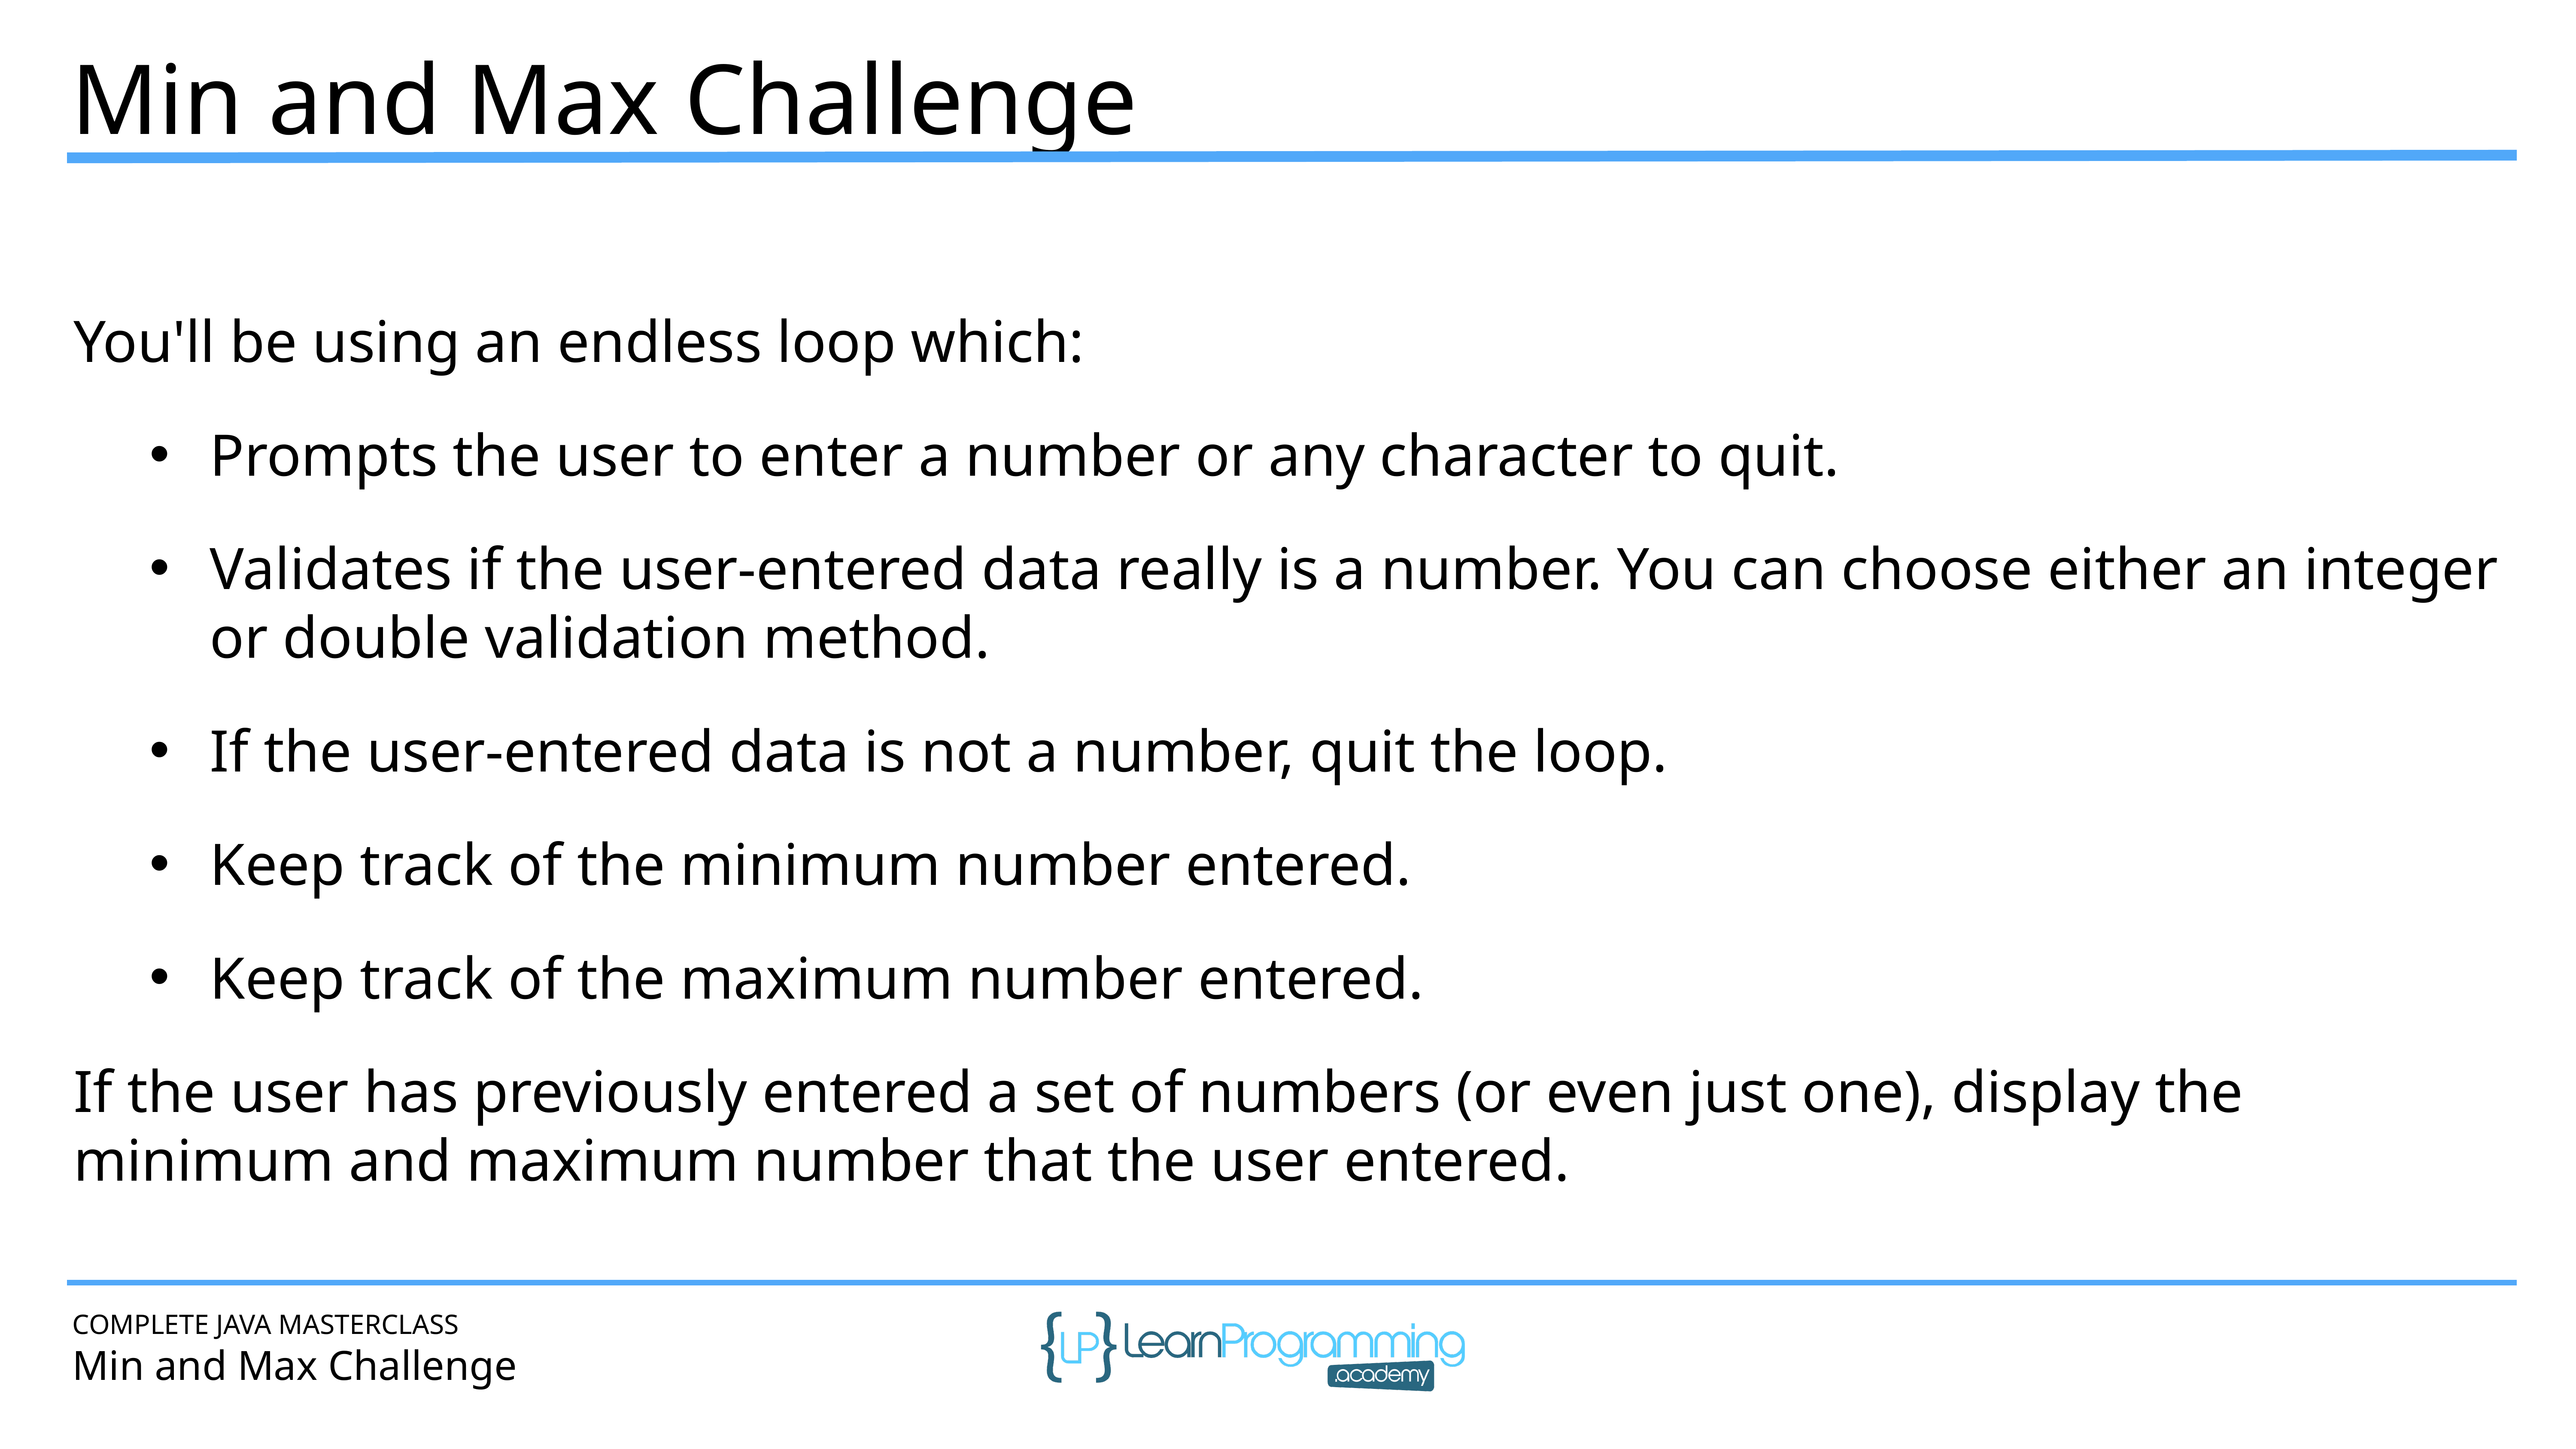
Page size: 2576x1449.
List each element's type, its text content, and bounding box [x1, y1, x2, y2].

text_box COMPLETE JAVA MASTERCLASS Min and Max Challenge [67, 1302, 1030, 1394]
text_box Min and Max Challenge [65, 32, 1143, 159]
text_box You'll be using an endless loop which: Prompts the user to enter a number or any character to quit. Validates if the user-entered data really is a number. You can choose either an integer or double validation method. If the user-entered data is not a number, quit the loop. Keep track of the minimum number entered. Keep track of the maximum number entered. If the user has previously entered a set of numbers (or even just one), display the minimum and maximum number that the user entered. [67, 302, 2517, 1239]
picture [1032, 1302, 1477, 1400]
